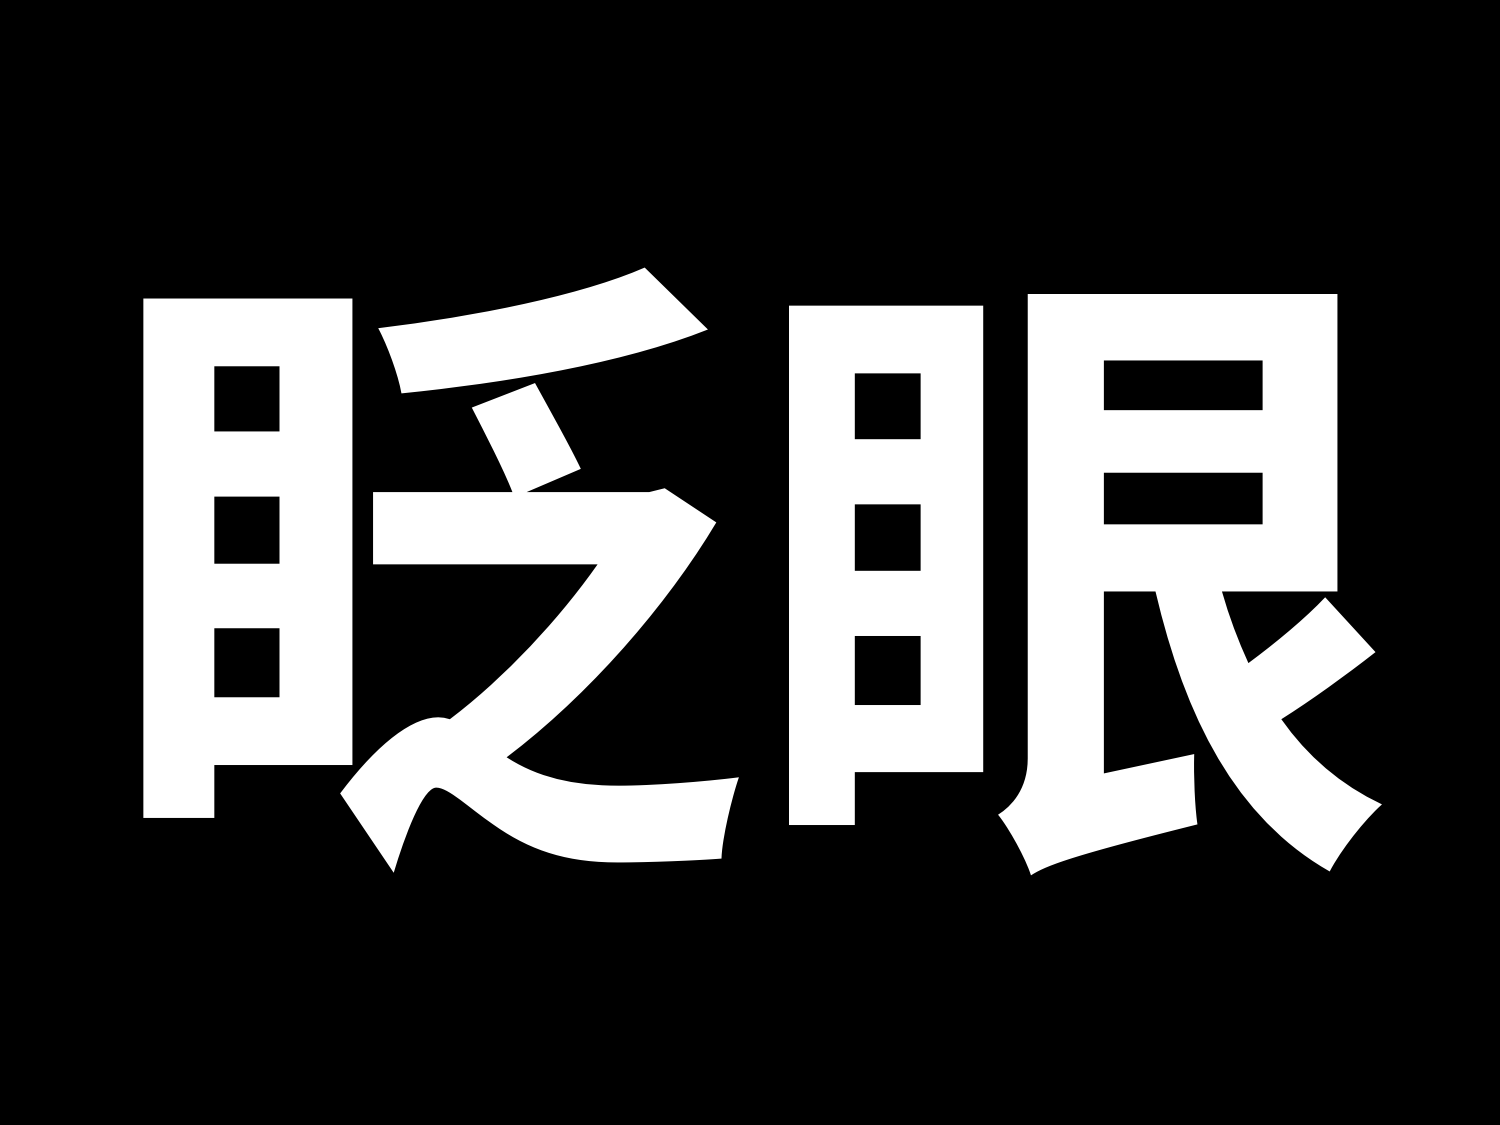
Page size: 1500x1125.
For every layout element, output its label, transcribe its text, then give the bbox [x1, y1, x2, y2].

text_box 眨眼 [41, 163, 1459, 953]
